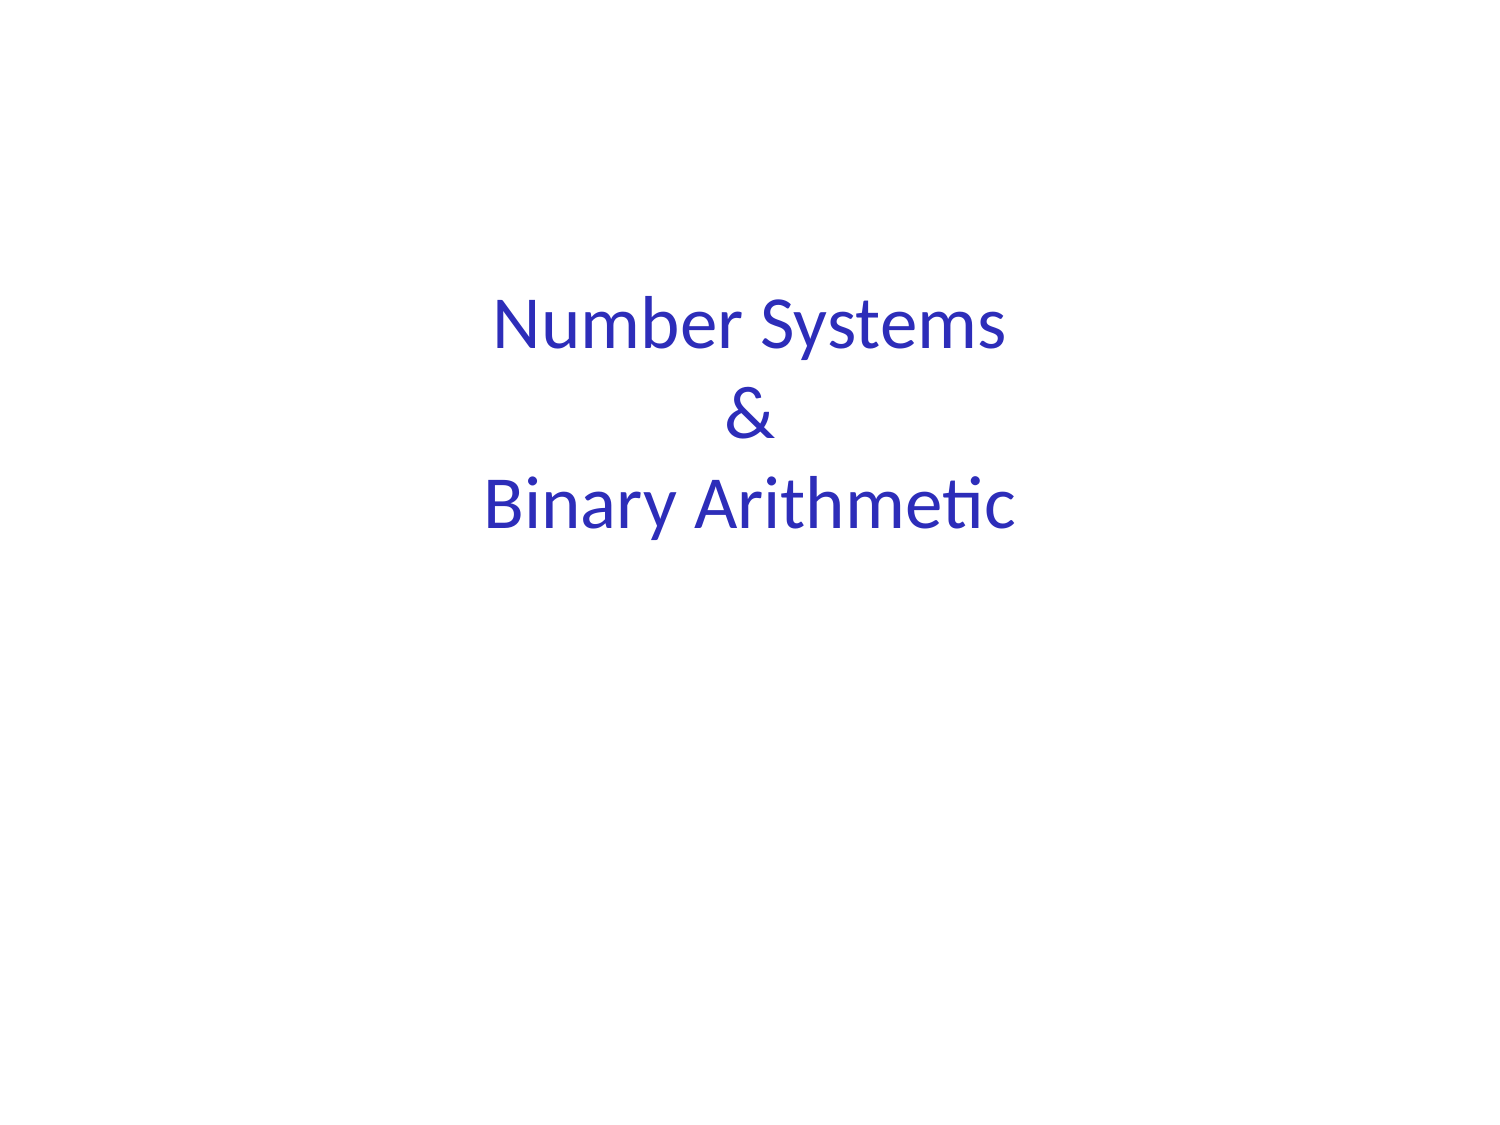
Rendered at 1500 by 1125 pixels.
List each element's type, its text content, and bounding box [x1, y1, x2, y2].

title Number Systems & Binary Arithmetic [112, 374, 1388, 563]
